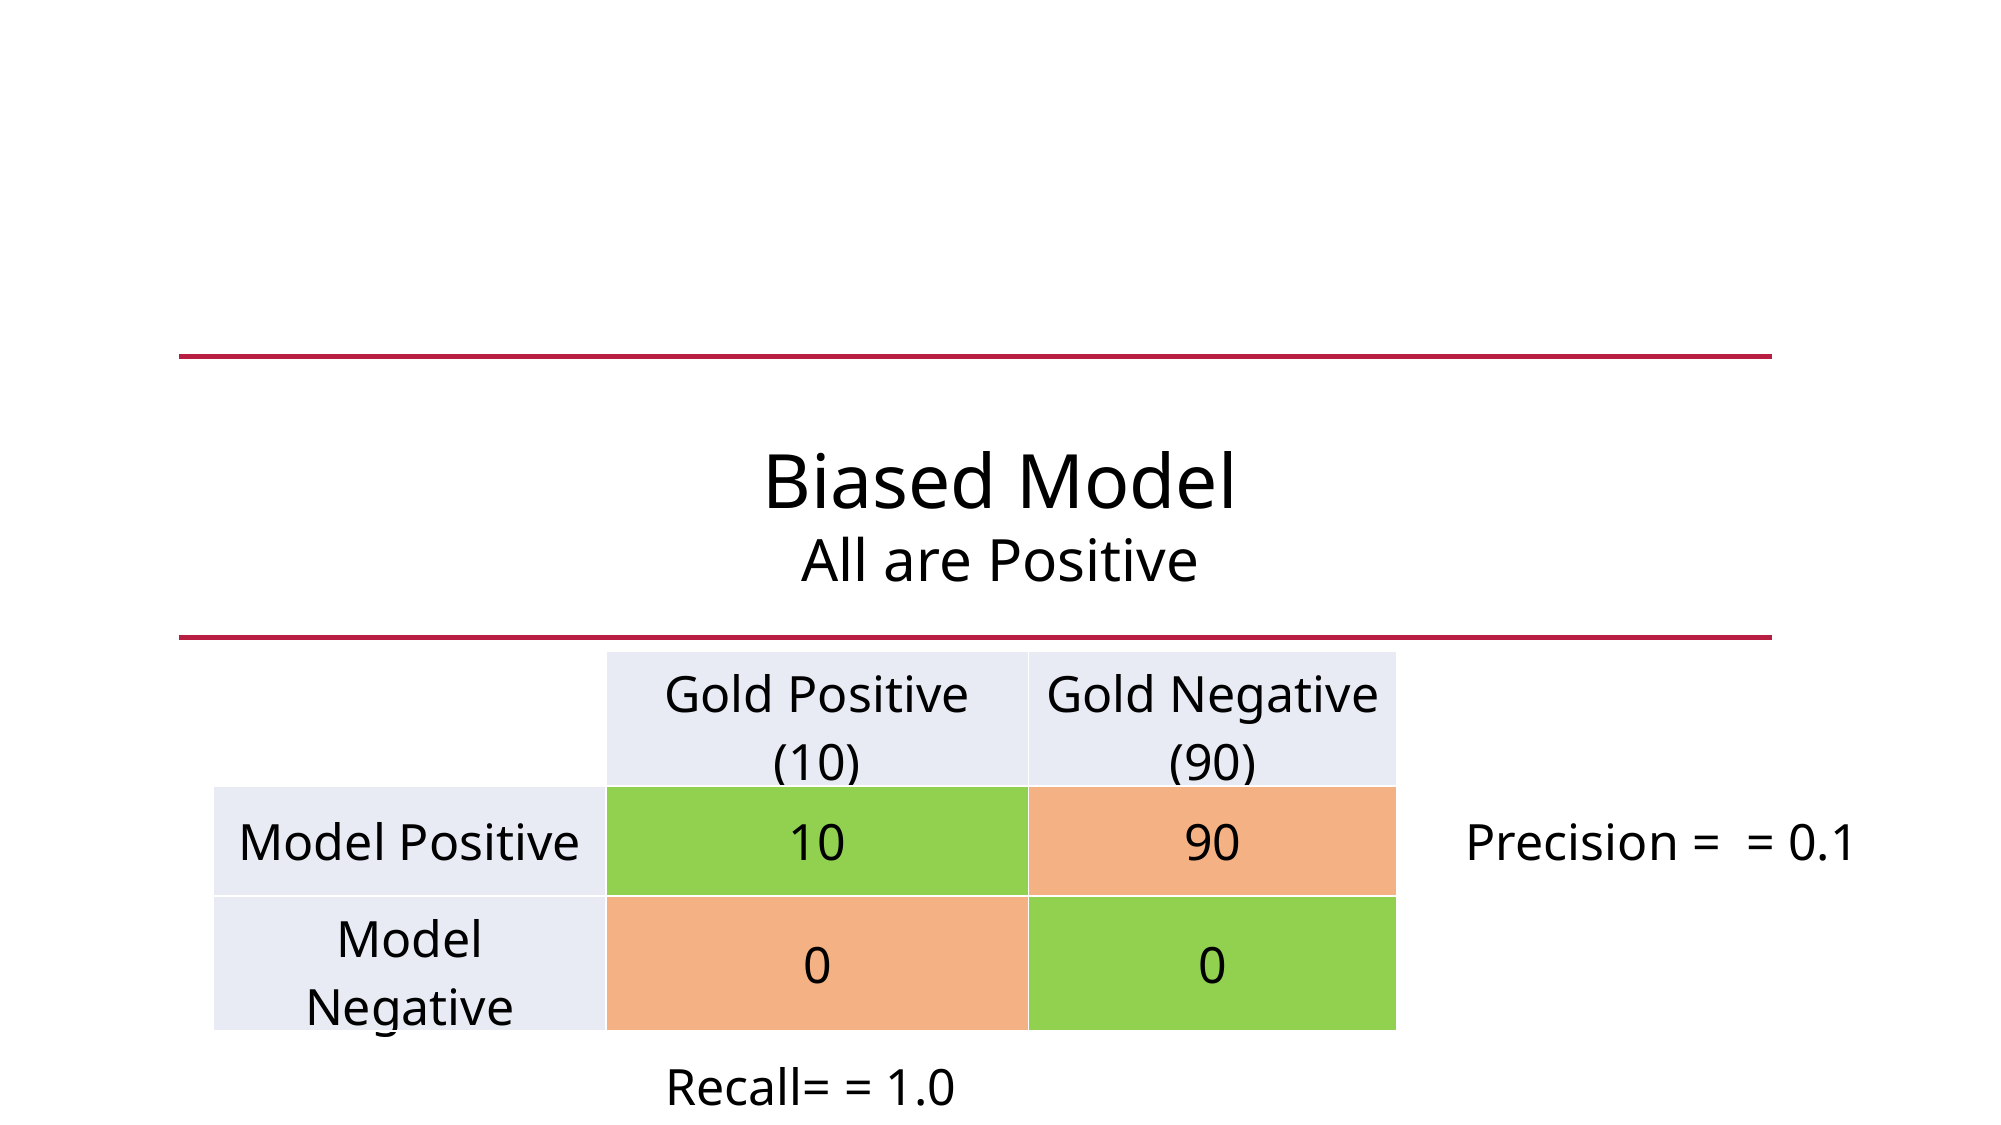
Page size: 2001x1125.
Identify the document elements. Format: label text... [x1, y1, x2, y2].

text_box Biased Model All are Positive [0, 426, 2000, 601]
